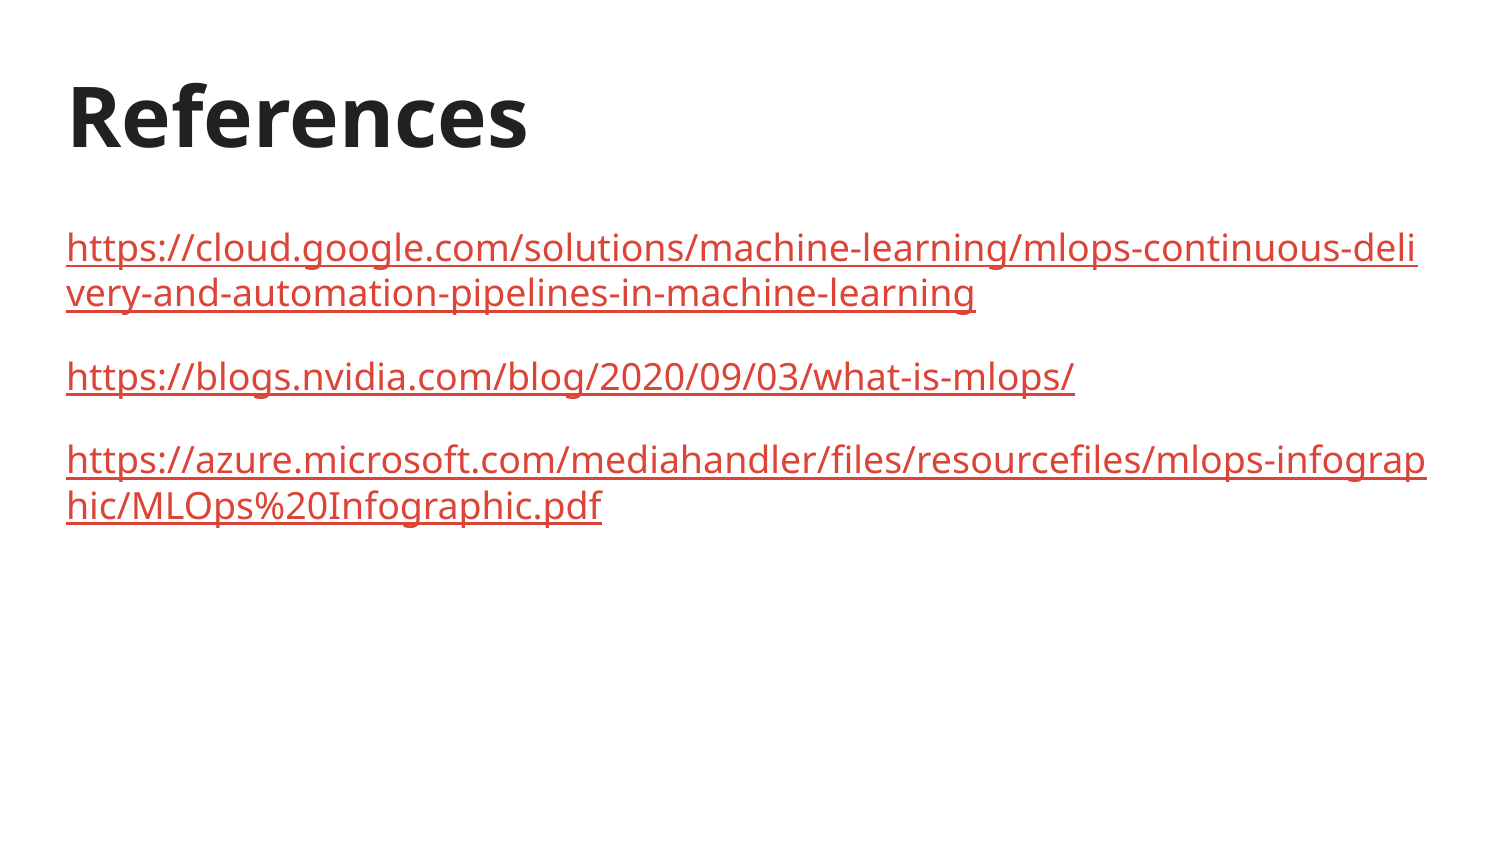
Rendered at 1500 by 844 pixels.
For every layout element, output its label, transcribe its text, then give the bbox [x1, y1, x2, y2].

list https://cloud.google.com/solutions/machine-learning/mlops-continuous-delivery-and-automation-pipelines-in-machine-learning https://blogs.nvidia.com/blog/2020/09/03/what-is-mlops/ https://azure.microsoft.com/mediahandler/files/resourcefiles/mlops-infographic/MLOps%20Infographic.pdf [51, 201, 1449, 750]
title References [51, 48, 1449, 180]
